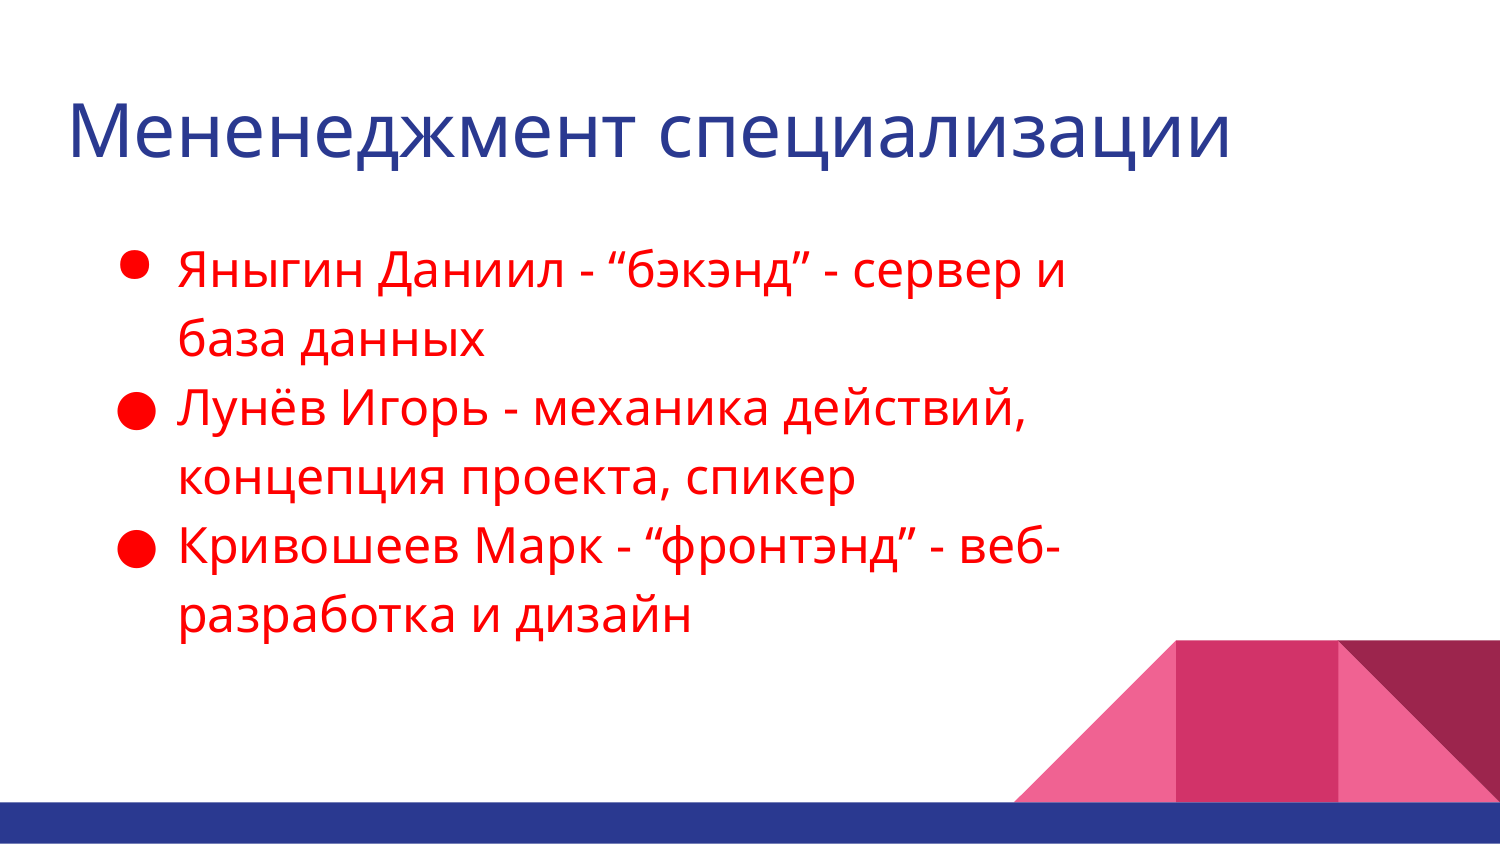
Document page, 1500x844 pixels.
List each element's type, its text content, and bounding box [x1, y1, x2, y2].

title Мененеджмент специализации [51, 67, 1449, 167]
text_box Яныгин Даниил - “бэкэнд” - сервер и база данных Лунёв Игорь - механика действий, концепция проекта, спикер Кривошеев Марк - “фронтэнд” - веб-разработка и дизайн [87, 213, 1154, 507]
